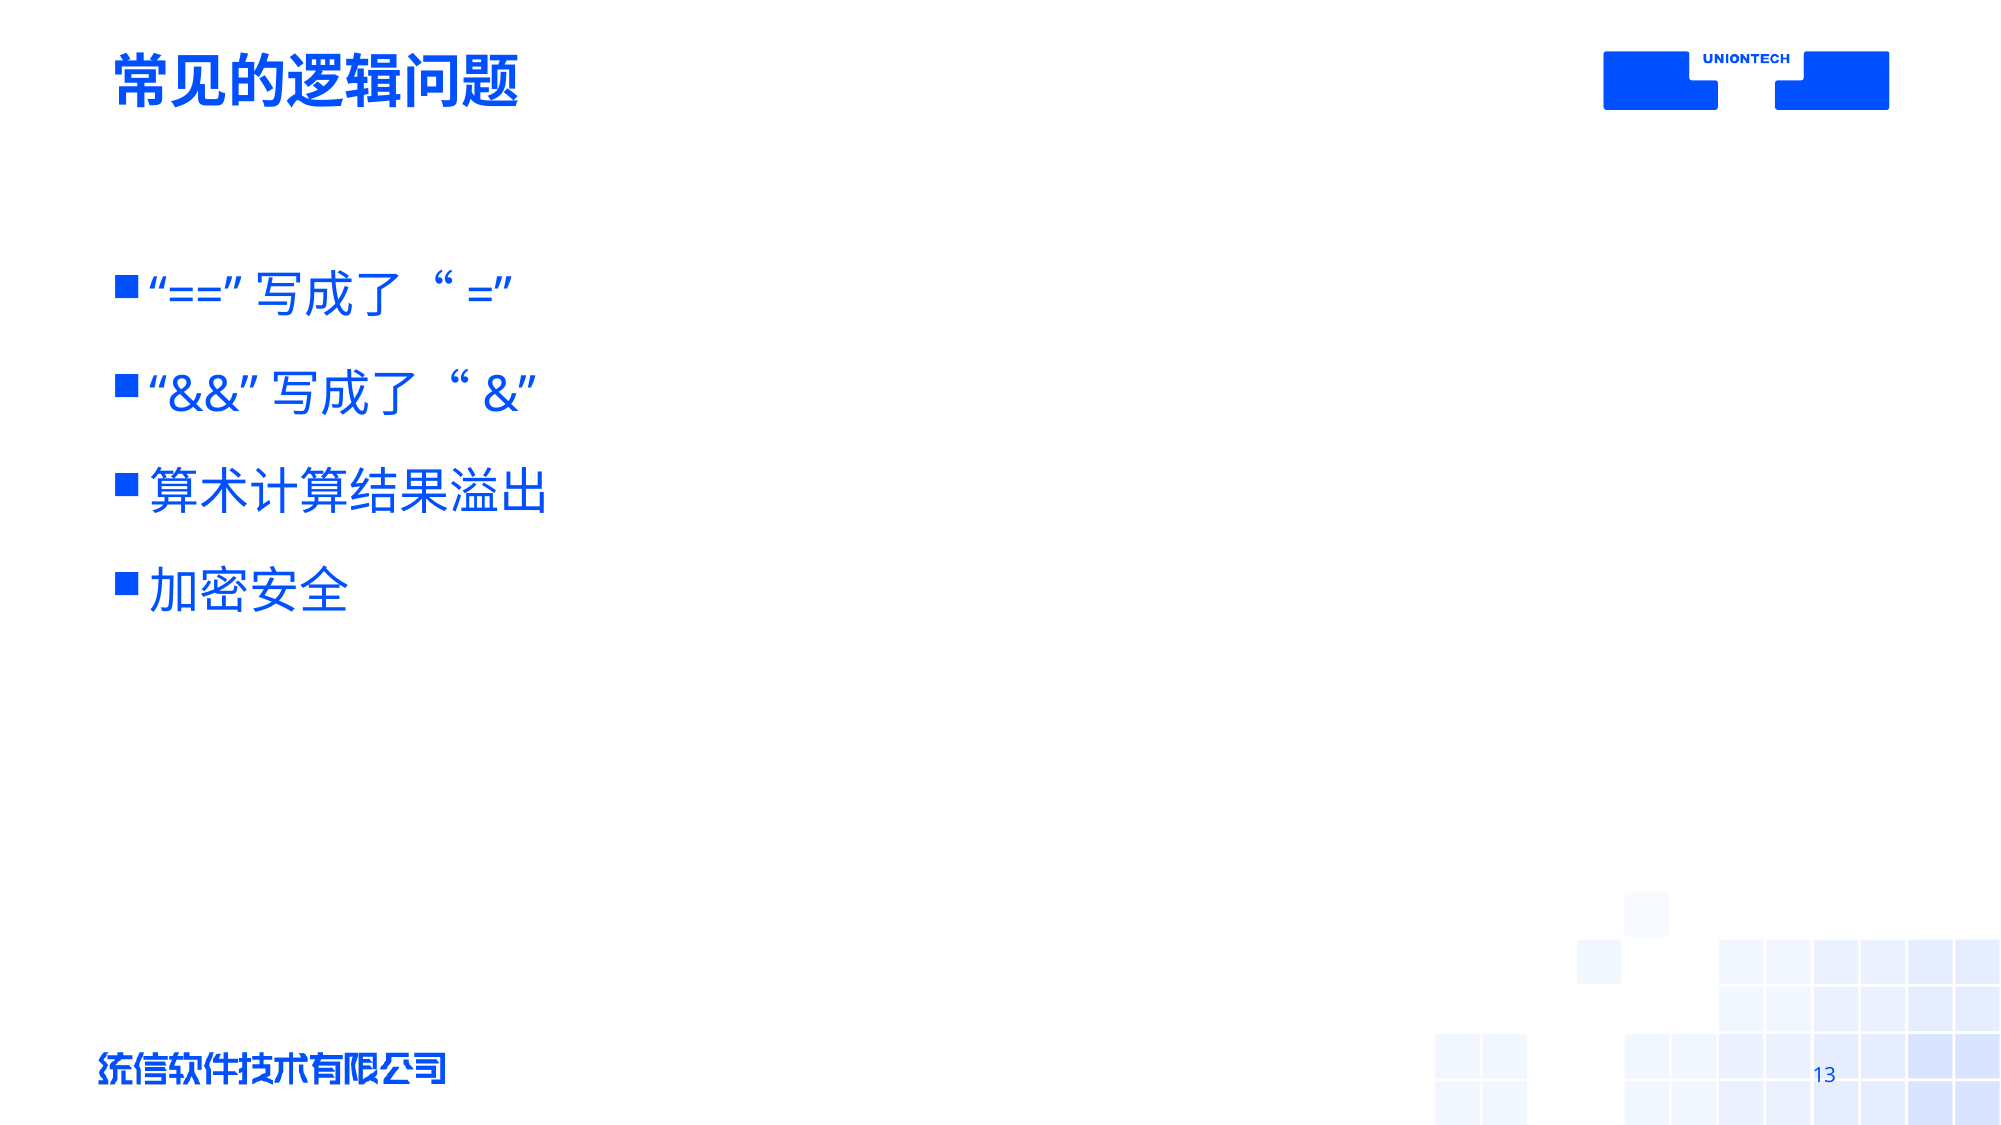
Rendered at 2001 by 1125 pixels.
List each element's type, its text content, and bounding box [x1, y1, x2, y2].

picture [1435, 892, 2001, 1125]
picture [1595, 44, 1897, 116]
title 常见的逻辑问题 [96, 51, 1259, 116]
picture [96, 1050, 446, 1085]
list “==”写成了“=” “&&”写成了“&” 算术计算结果溢出 加密安全 [96, 236, 1200, 975]
